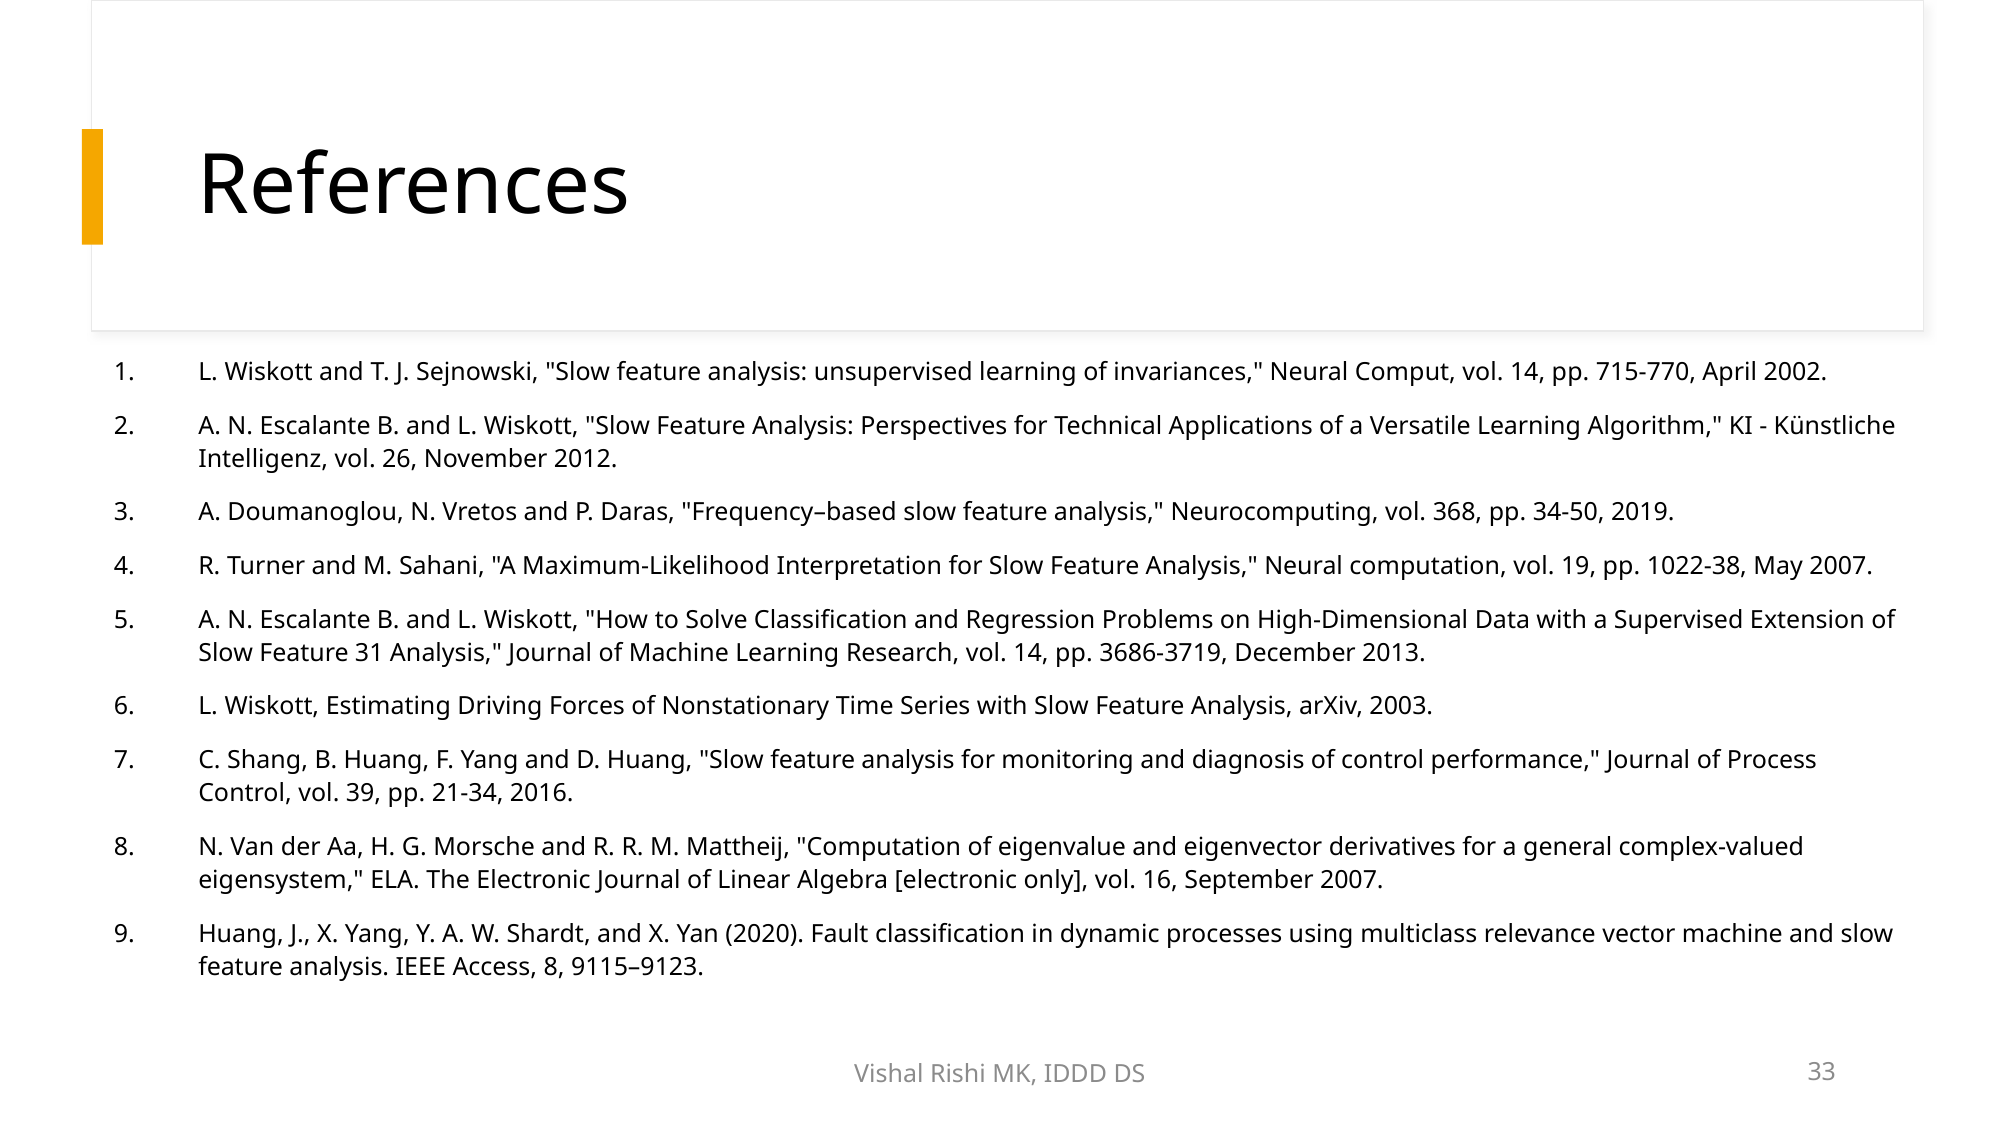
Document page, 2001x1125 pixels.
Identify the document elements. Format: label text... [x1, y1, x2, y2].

slide_number 33 [1401, 1042, 1851, 1103]
list L. Wiskott and T. J. Sejnowski, "Slow feature analysis: unsupervised learning of invariances," Neural Comput, vol. 14, pp. 715-770, April 2002. A. N. Escalante B. and L. Wiskott, "Slow Feature Analysis: Perspectives for Technical Applications of a Versatile Learning Algorithm," KI - Künstliche Intelligenz, vol. 26, November 2012. A. Doumanoglou, N. Vretos and P. Daras, "Frequency–based slow feature analysis," Neurocomputing, vol. 368, pp. 34-50, 2019. R. Turner and M. Sahani, "A Maximum-Likelihood Interpretation for Slow Feature Analysis," Neural computation, vol. 19, pp. 1022-38, May 2007. A. N. Escalante B. and L. Wiskott, "How to Solve Classification and Regression Problems on High-Dimensional Data with a Supervised Extension of Slow Feature 31 Analysis," Journal of Machine Learning Research, vol. 14, pp. 3686-3719, December 2013. L. Wiskott, Estimating Driving Forces of Nonstationary Time Series with Slow Feature Analysis, arXiv, 2003. C. Shang, B. Huang, F. Yang and D. Huang, "Slow feature analysis for monitoring and diagnosis of control performance," Journal of Process Control, vol. 39, pp. 21-34, 2016. N. Van der Aa, H. G. Morsche and R. R. M. Mattheij, "Computation of eigenvalue and eigenvector derivatives for a general complex-valued eigensystem," ELA. The Electronic Journal of Linear Algebra [electronic only], vol. 16, September 2007. Huang, J., X. Yang, Y. A. W. Shardt, and X. Yan (2020). Fault classification in dynamic processes using multiclass relevance vector machine and slow feature analysis. IEEE Access, 8, 9115–9123. [99, 345, 1921, 1013]
footer Vishal Rishi MK, IDDD DS [662, 1042, 1338, 1103]
title References [183, 90, 1851, 284]
